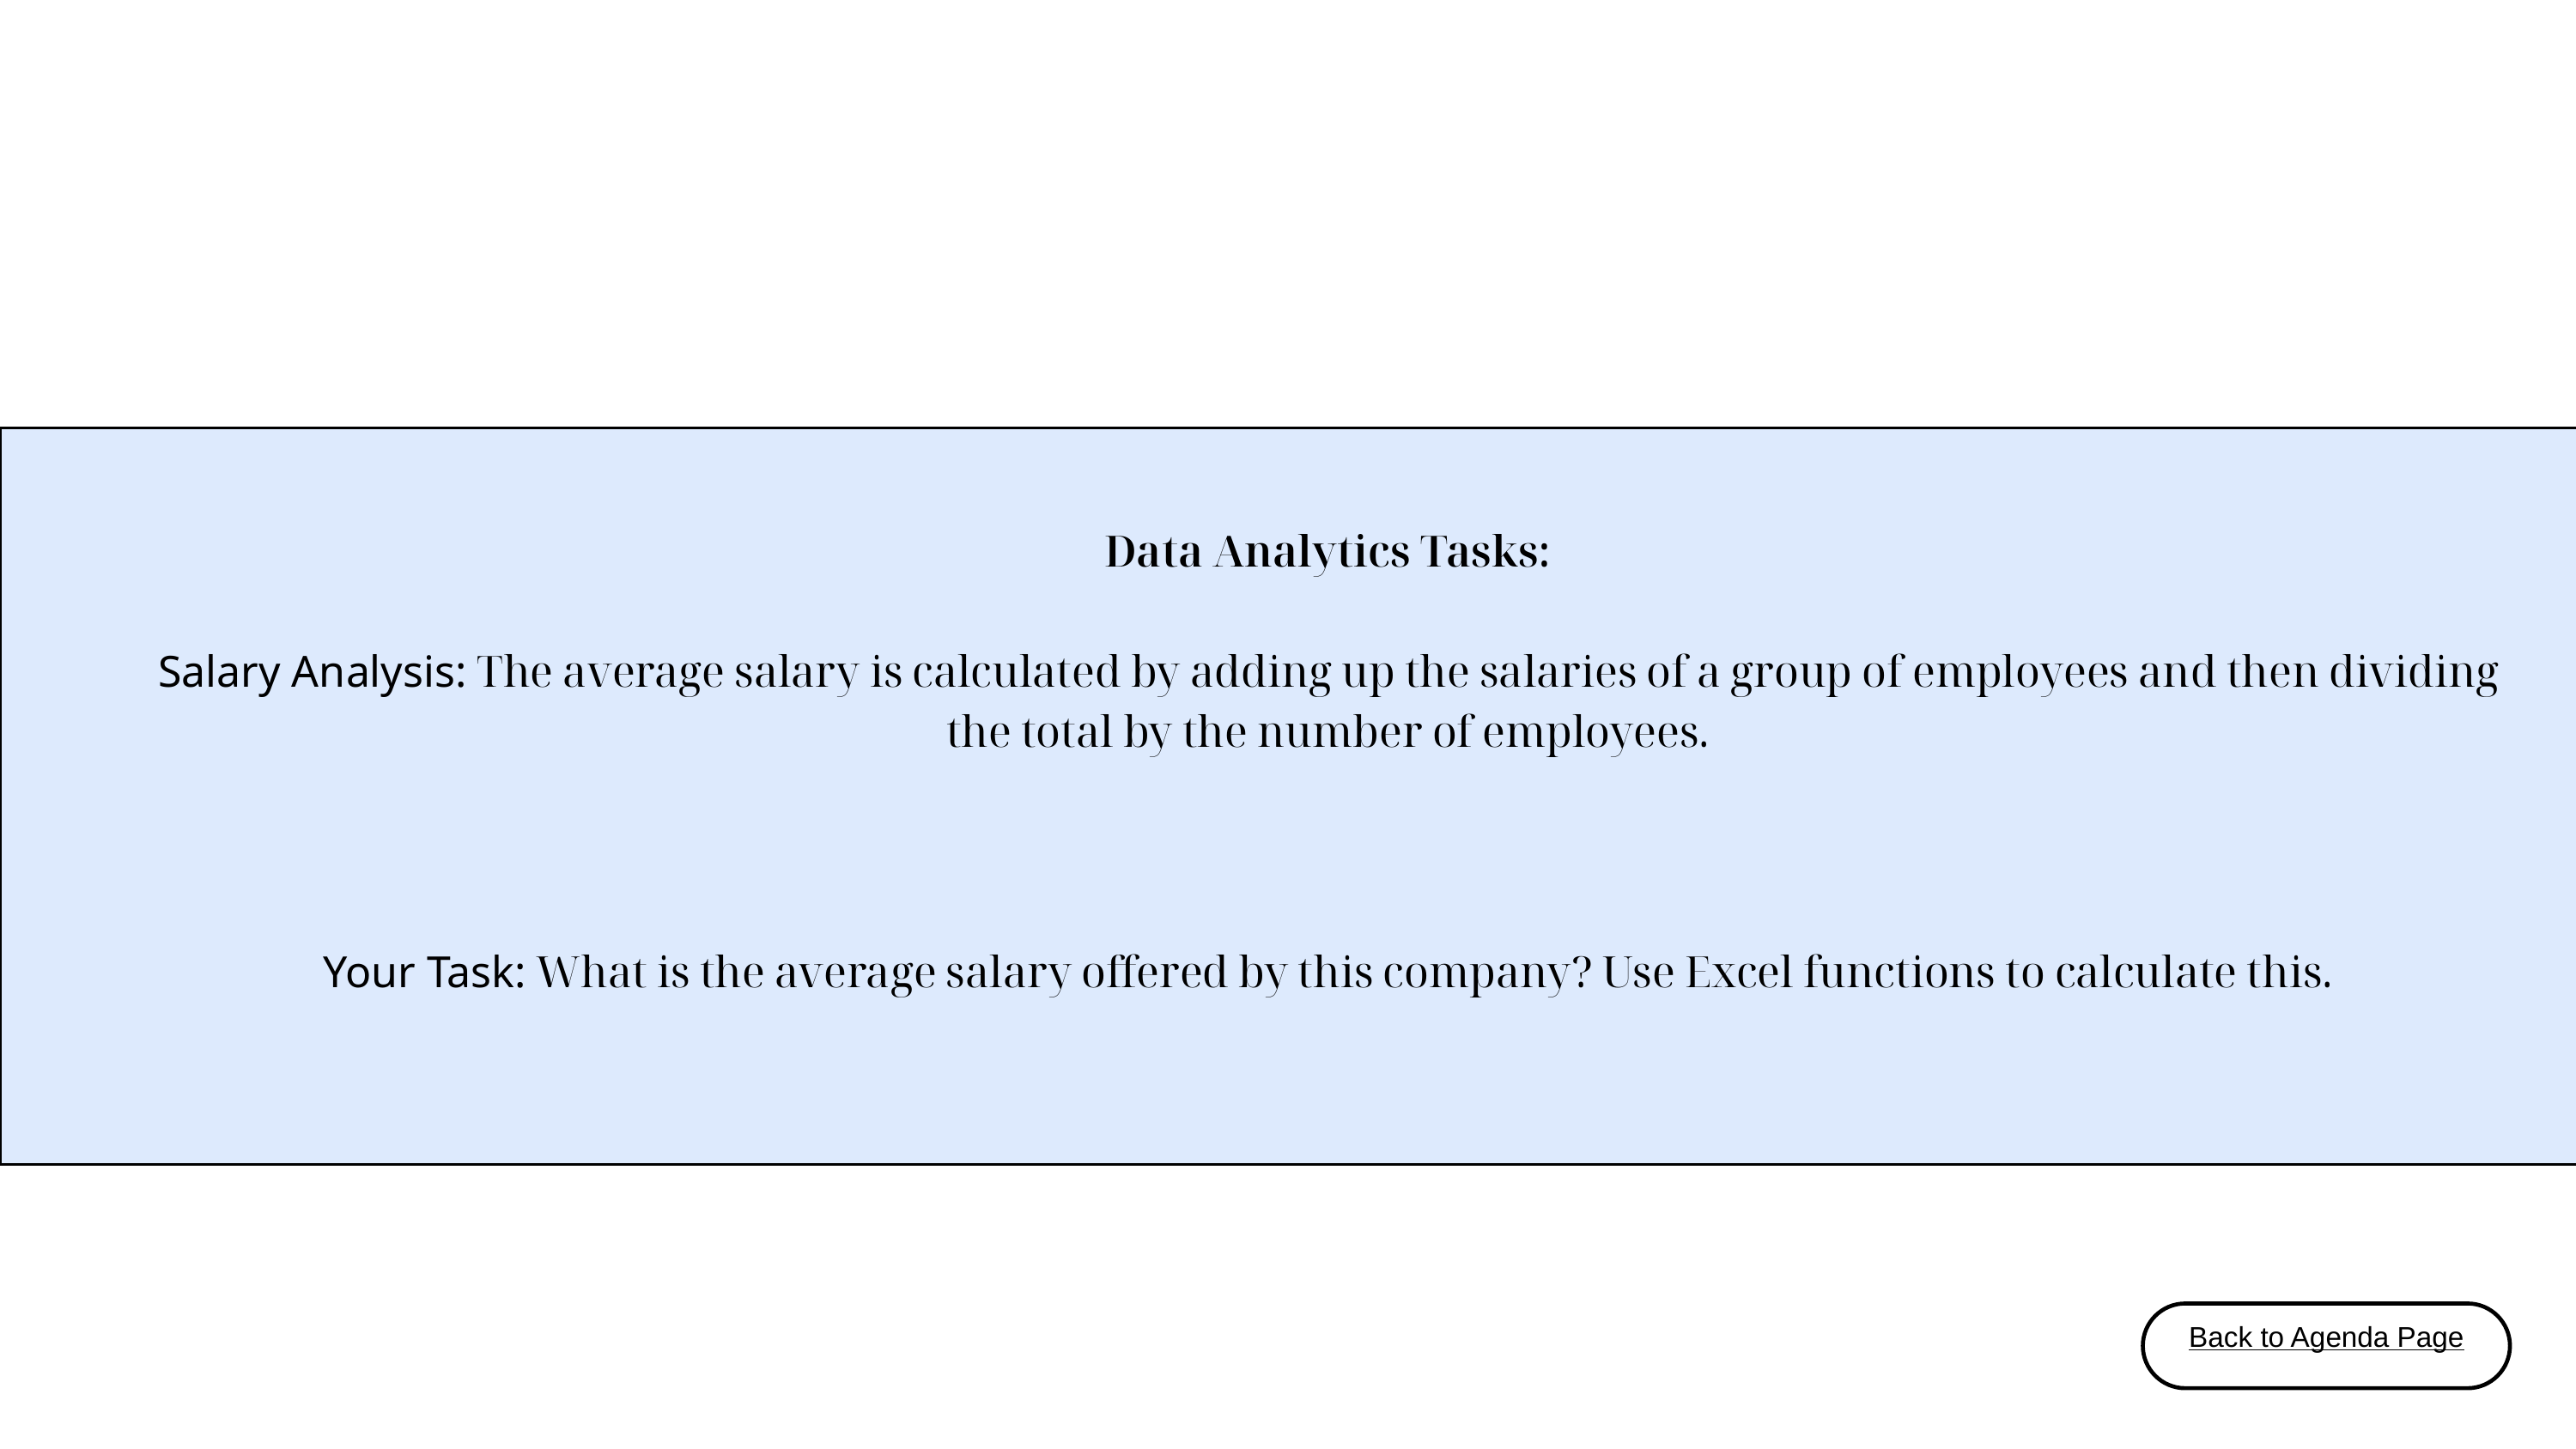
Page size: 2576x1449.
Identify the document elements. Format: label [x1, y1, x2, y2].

text_box [0, 427, 2576, 1165]
text_box [2142, 1303, 2511, 1389]
